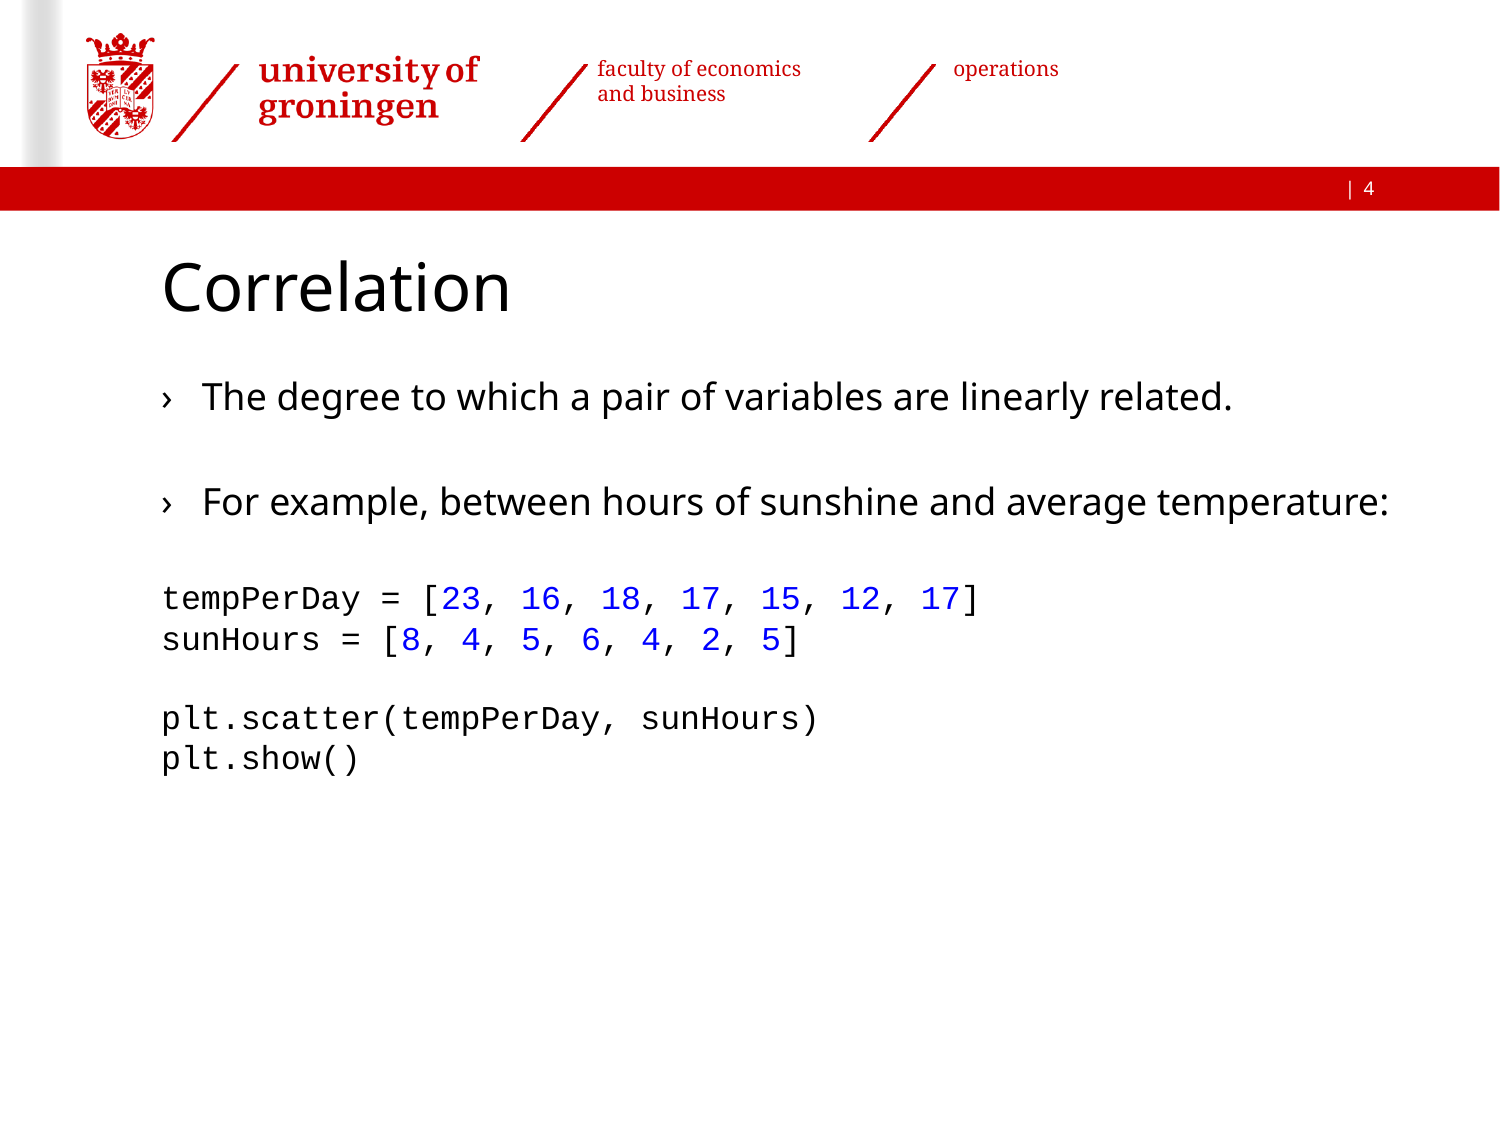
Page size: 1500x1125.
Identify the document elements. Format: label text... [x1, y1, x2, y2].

picture [519, 64, 588, 142]
title Correlation [0, 220, 1500, 350]
picture [86, 33, 480, 142]
picture [867, 64, 936, 142]
list The degree to which a pair of variables are linearly related. For example, between hours of sunshine and average temperature: tempPerDay = [23, 16, 18, 17, 15, 12, 17] sunHours = [8, 4, 5, 6, 4, 2, 5] plt.scatter(tempPerDay, sunHours) plt.show() [0, 365, 1500, 1075]
slide_number 4 [1363, 177, 1397, 200]
